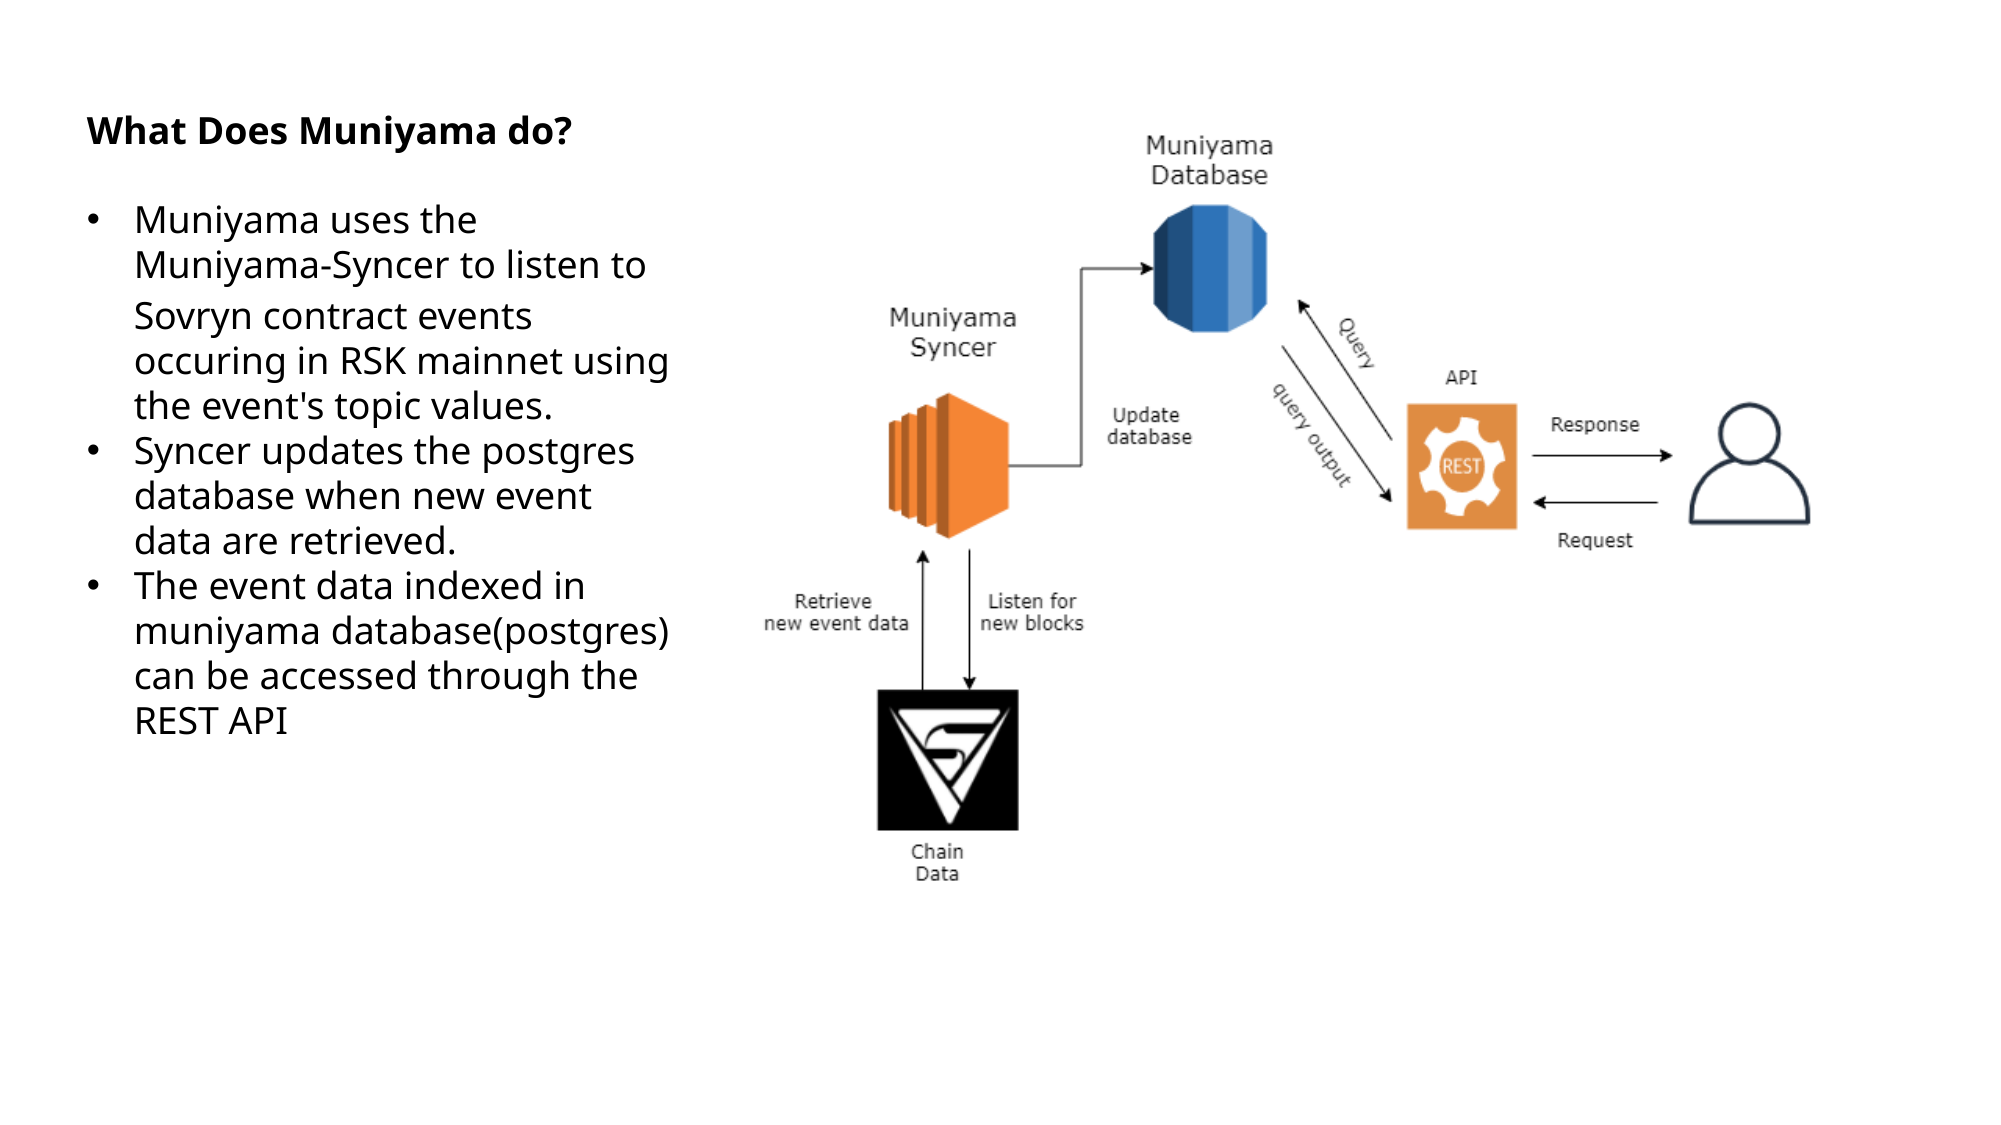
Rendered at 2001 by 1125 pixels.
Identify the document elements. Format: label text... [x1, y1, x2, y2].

picture [750, 128, 1812, 884]
text_box What Does Muniyama do? [72, 99, 693, 160]
text_box Muniyama uses the Muniyama-Syncer to listen to Sovryn contract events occuring in RSK mainnet using the event's topic values. Syncer updates the postgres database when new event data are retrieved. The event data indexed in muniyama database(postgres) can be accessed through the REST API [72, 188, 693, 750]
